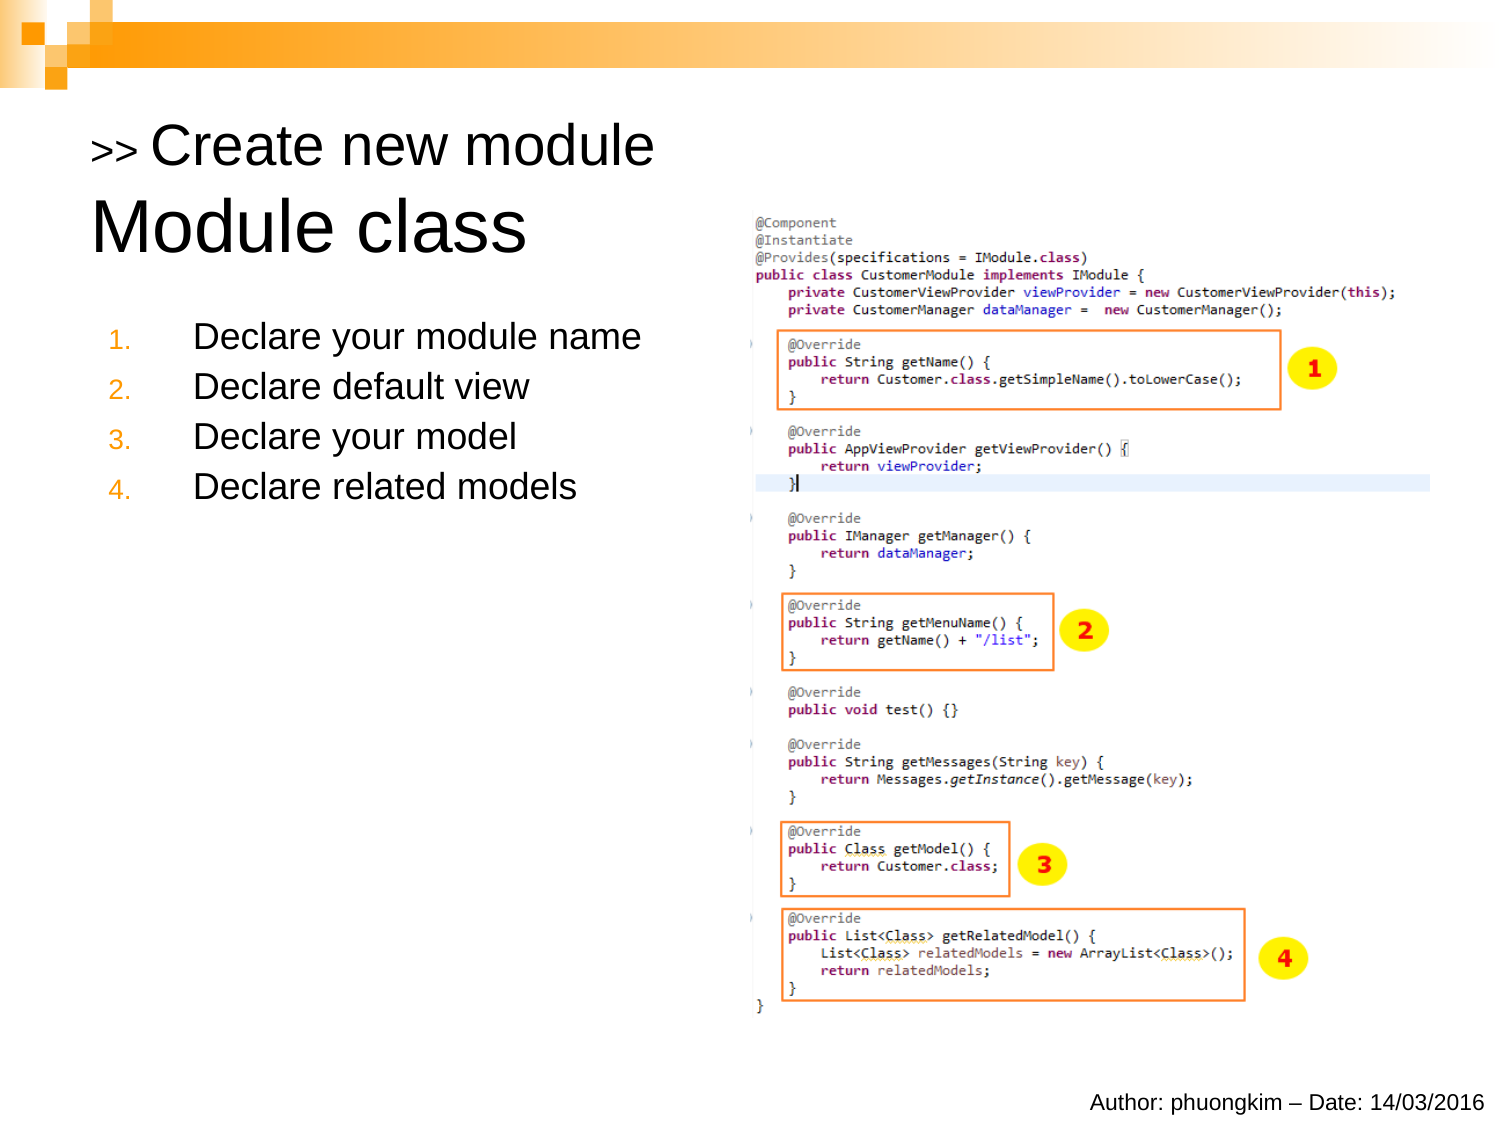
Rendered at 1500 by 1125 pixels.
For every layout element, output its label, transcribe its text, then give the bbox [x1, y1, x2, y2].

text_box Author: phuongkim – Date: 14/03/2016 [761, 1079, 1500, 1123]
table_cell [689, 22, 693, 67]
picture [749, 210, 1430, 1019]
table_cell [773, 22, 777, 67]
title >> Create new module Module class [74, 74, 1426, 301]
text_box Declare your module name Declare default view Declare your model Declare related models [93, 304, 727, 665]
